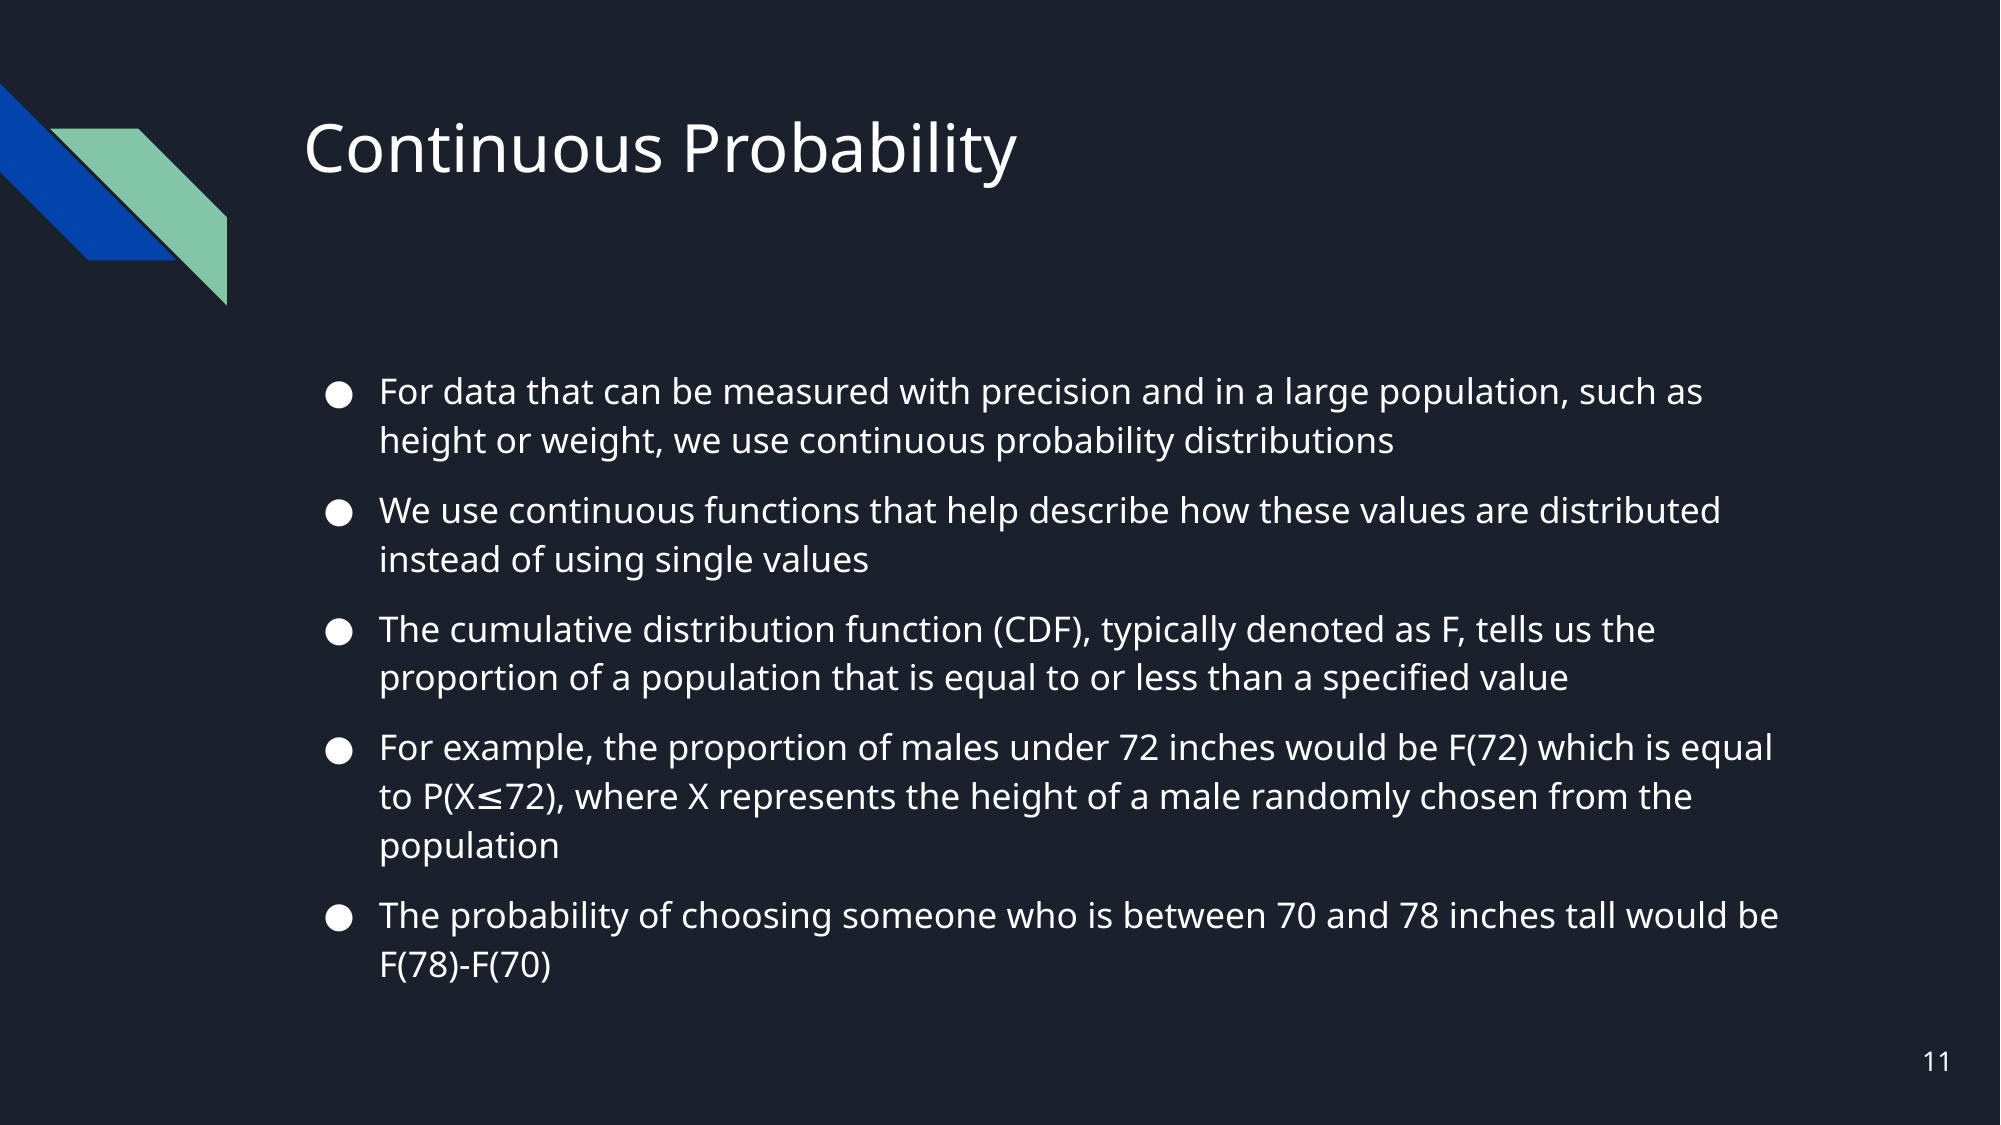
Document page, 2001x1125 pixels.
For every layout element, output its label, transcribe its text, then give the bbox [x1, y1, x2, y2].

title Continuous Probability [283, 86, 1824, 287]
slide_number ‹#› [1853, 1019, 1974, 1106]
list For data that can be measured with precision and in a large population, such as height or weight, we use continuous probability distributions We use continuous functions that help describe how these values are distributed instead of using single values The cumulative distribution function (CDF), typically denoted as F, tells us the proportion of a population that is equal to or less than a specified value For example, the proportion of males under 72 inches would be F(72) which is equal to P(X≤72), where X represents the height of a male randomly chosen from the population The probability of choosing someone who is between 70 and 78 inches tall would be F(78)-F(70) [283, 342, 1824, 980]
